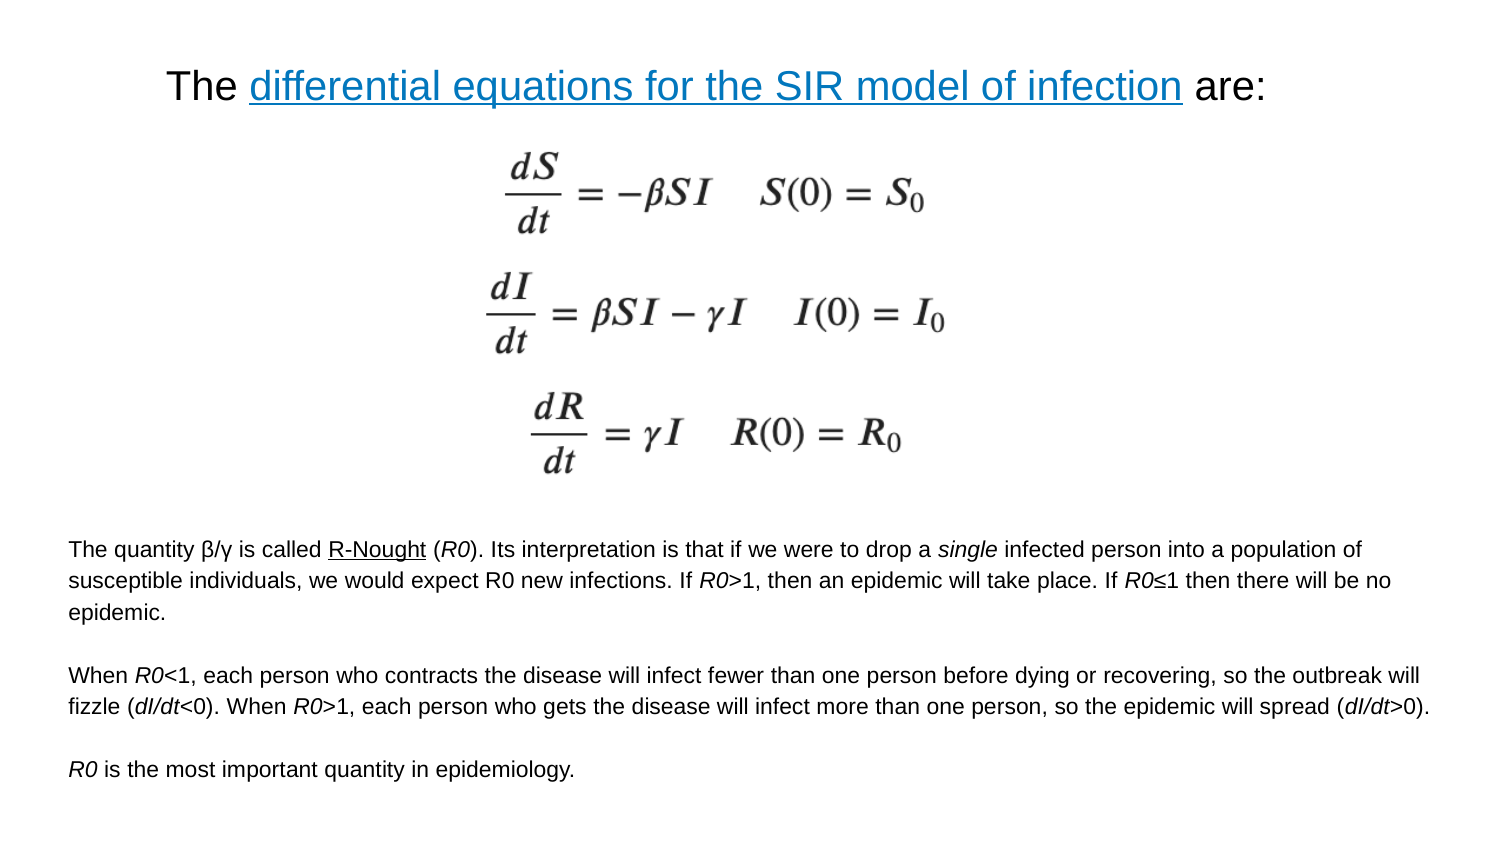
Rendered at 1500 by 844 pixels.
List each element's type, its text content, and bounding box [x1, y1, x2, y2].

text_box The quantity β/γ is called R-Nought (R0). Its interpretation is that if we were to drop a single infected person into a population of susceptible individuals, we would expect R0 new infections. If R0>1, then an epidemic will take place. If R0≤1 then there will be no epidemic. When R0<1, each person who contracts the disease will infect fewer than one person before dying or recovering, so the outbreak will fizzle (dI/dt<0). When R0>1, each person who gets the disease will infect more than one person, so the epidemic will spread (dI/dt>0). R0 is the most important quantity in epidemiology. [53, 515, 1447, 800]
text_box The differential equations for the SIR model of infection are: [139, 36, 1361, 149]
picture [451, 124, 1018, 485]
